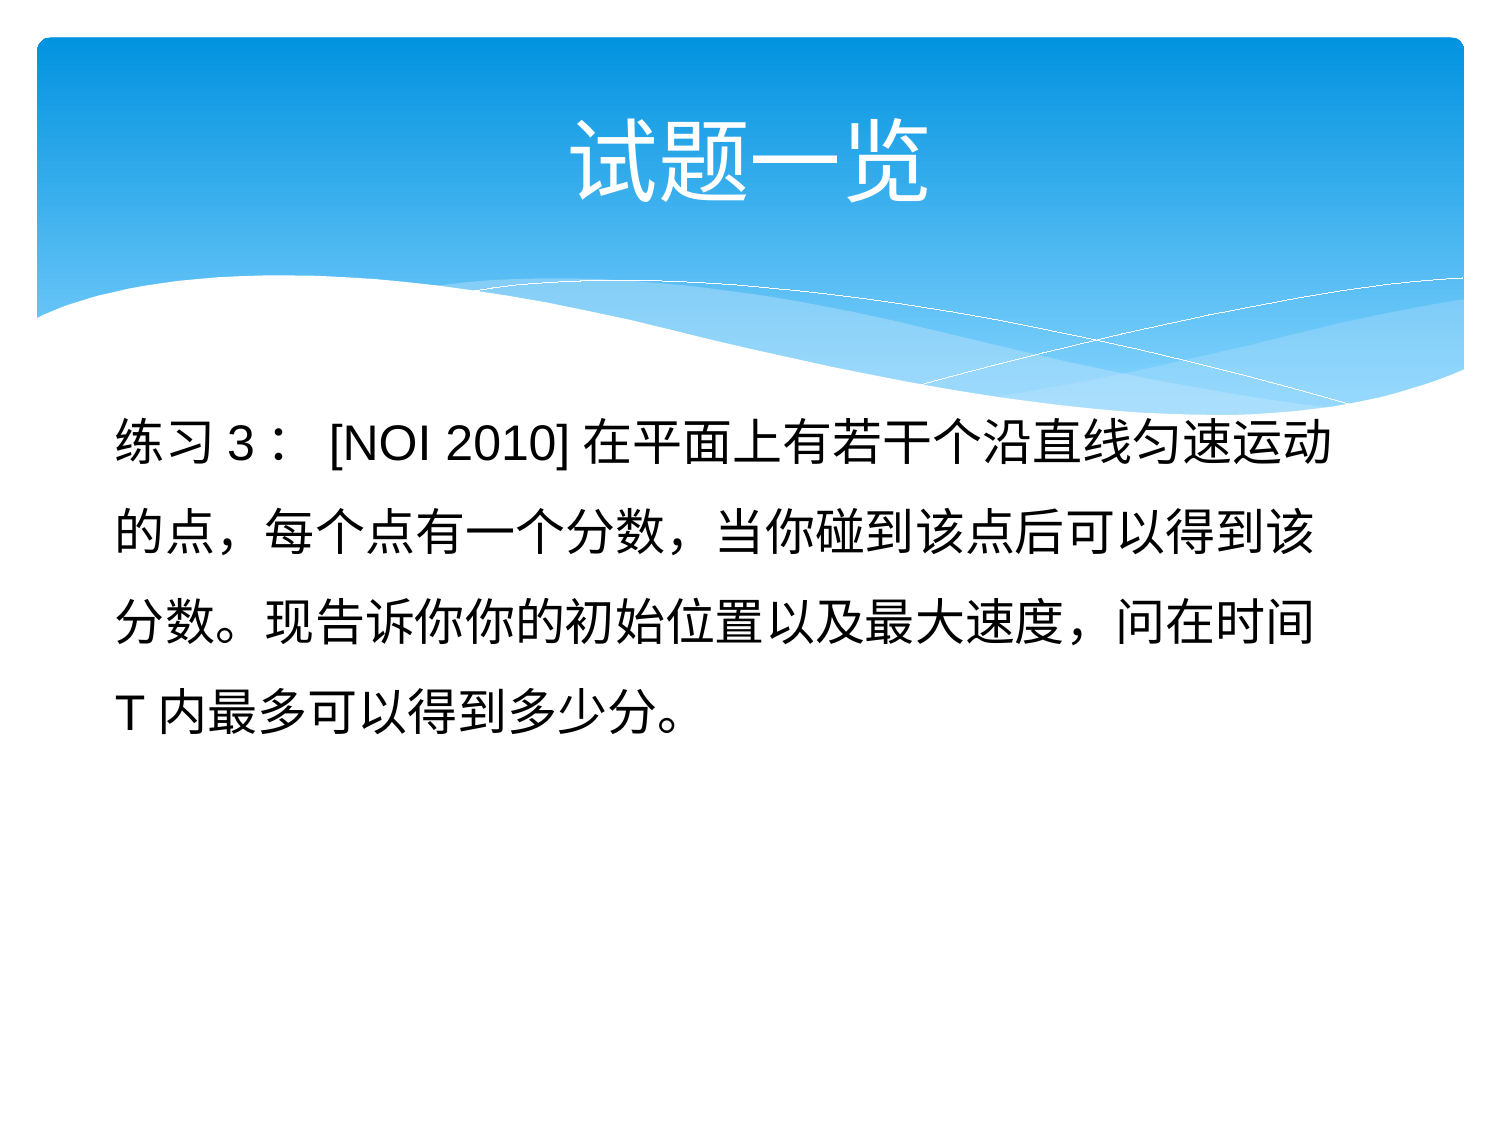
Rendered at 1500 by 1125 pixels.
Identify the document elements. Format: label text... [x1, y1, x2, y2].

title 试题一览 [75, 55, 1425, 261]
text_box 练习3：[NOI 2010]在平面上有若干个沿直线匀速运动的点，每个点有一个分数，当你碰到该点后可以得到该分数。现告诉你你的初始位置以及最大速度，问在时间T内最多可以得到多少分。 [100, 373, 1353, 749]
